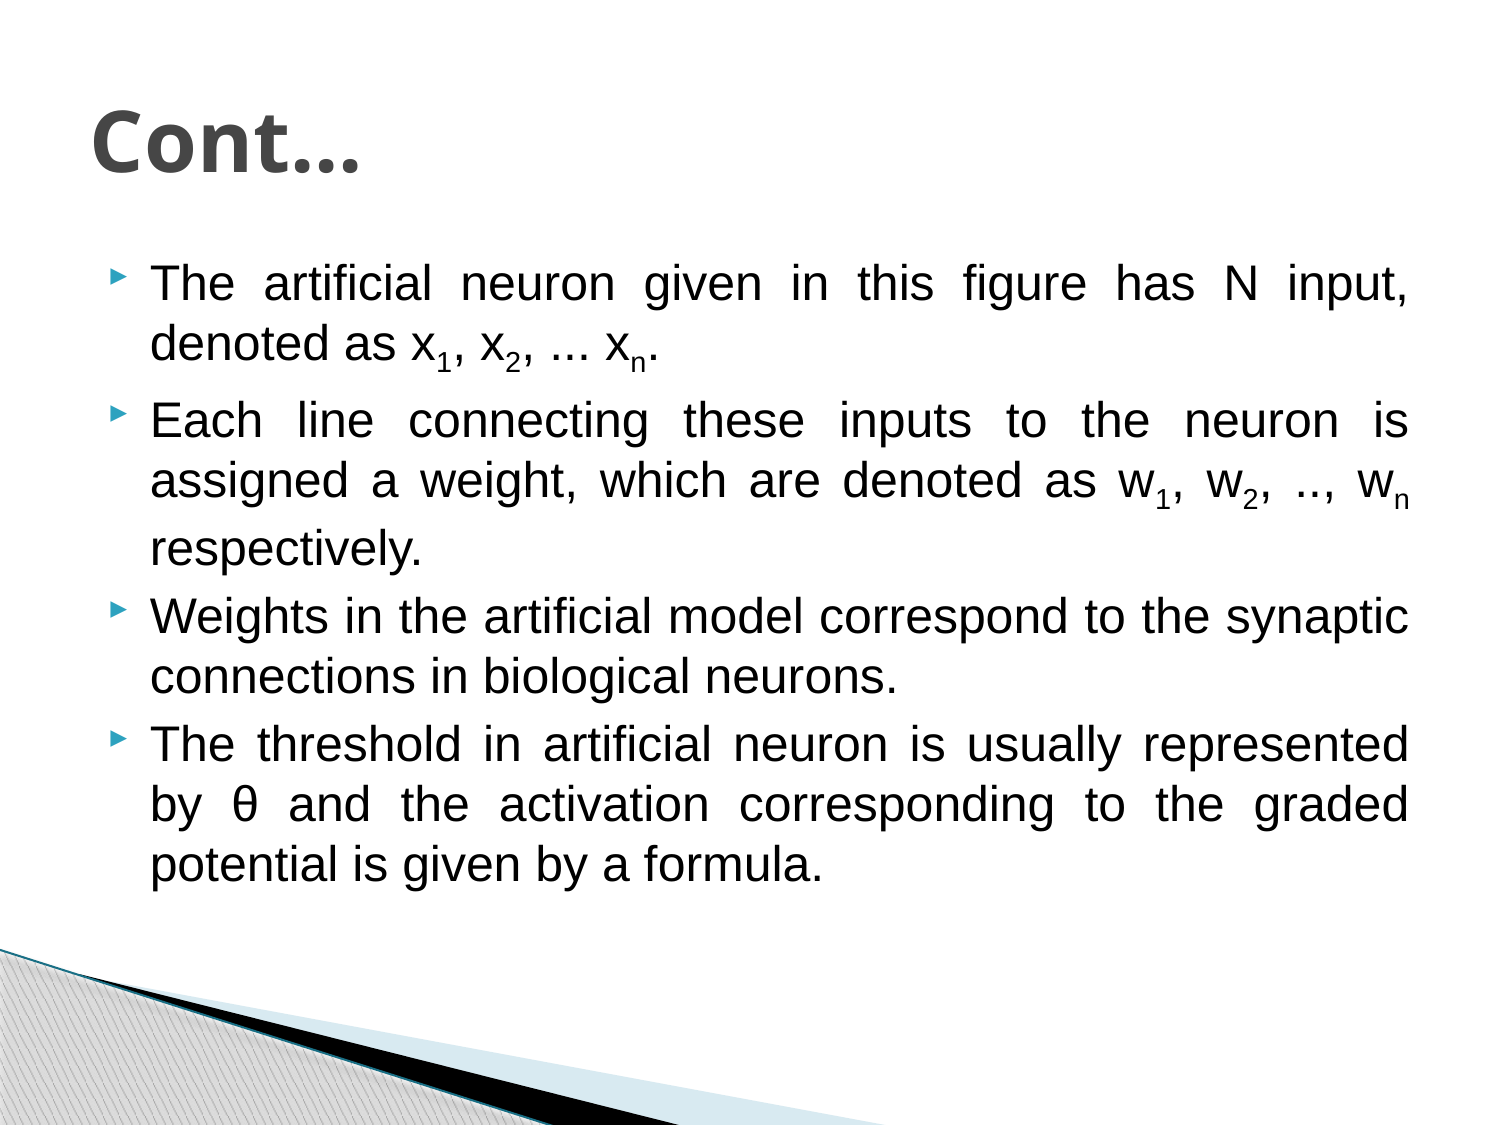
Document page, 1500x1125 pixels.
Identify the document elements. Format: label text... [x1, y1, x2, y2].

list The artificial neuron given in this figure has N input, denoted as x1, x2, ... xn. Each line connecting these inputs to the neuron is assigned a weight, which are denoted as w1, w2, .., wn respectively. Weights in the artificial model correspond to the synaptic connections in biological neurons. The threshold in artificial neuron is usually represented by θ and the activation corresponding to the graded potential is given by a formula. [75, 243, 1425, 986]
title Cont... [75, 45, 1425, 233]
